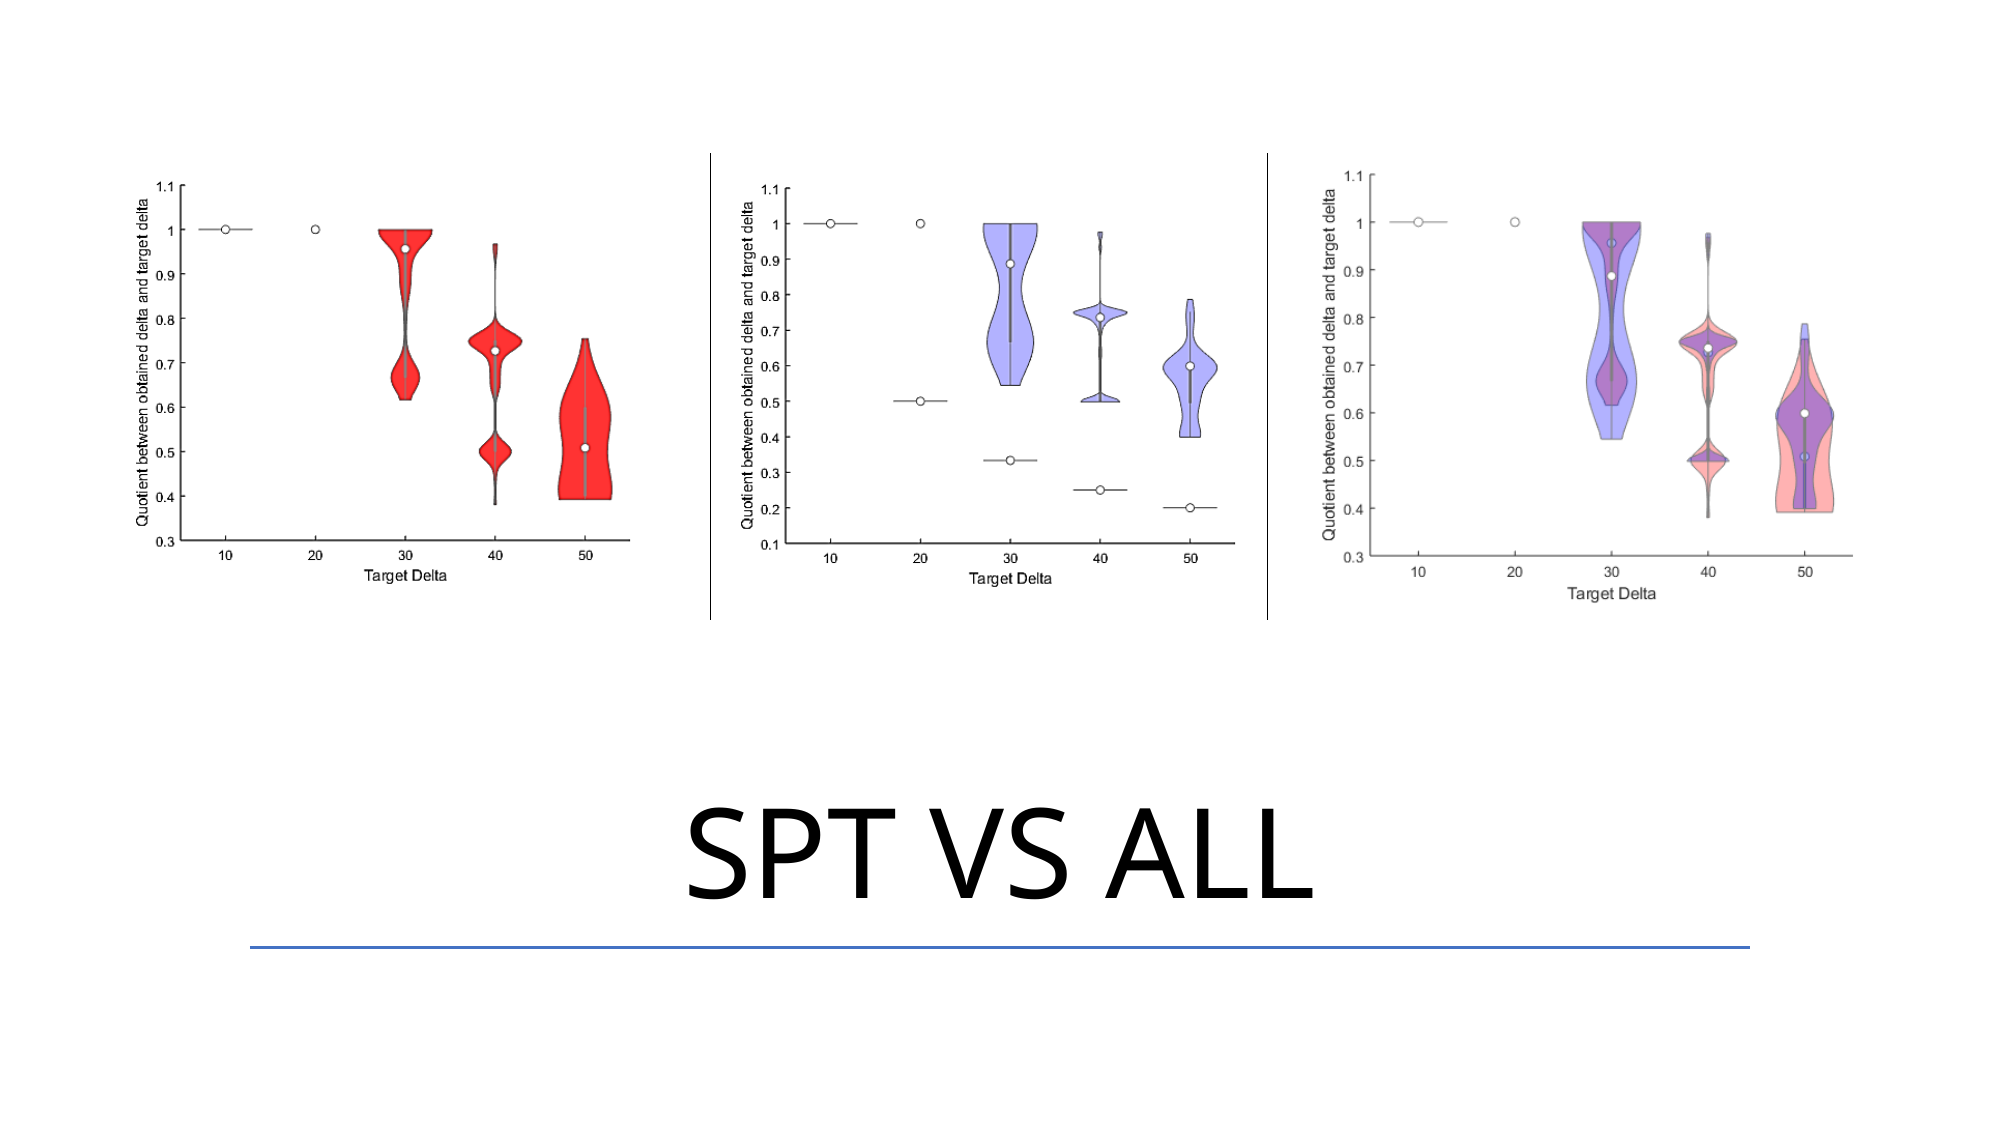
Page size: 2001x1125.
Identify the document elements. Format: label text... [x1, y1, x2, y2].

picture [711, 156, 1267, 591]
picture [105, 153, 685, 588]
title SPT VS ALL [105, 749, 1895, 933]
picture [1268, 140, 1912, 607]
